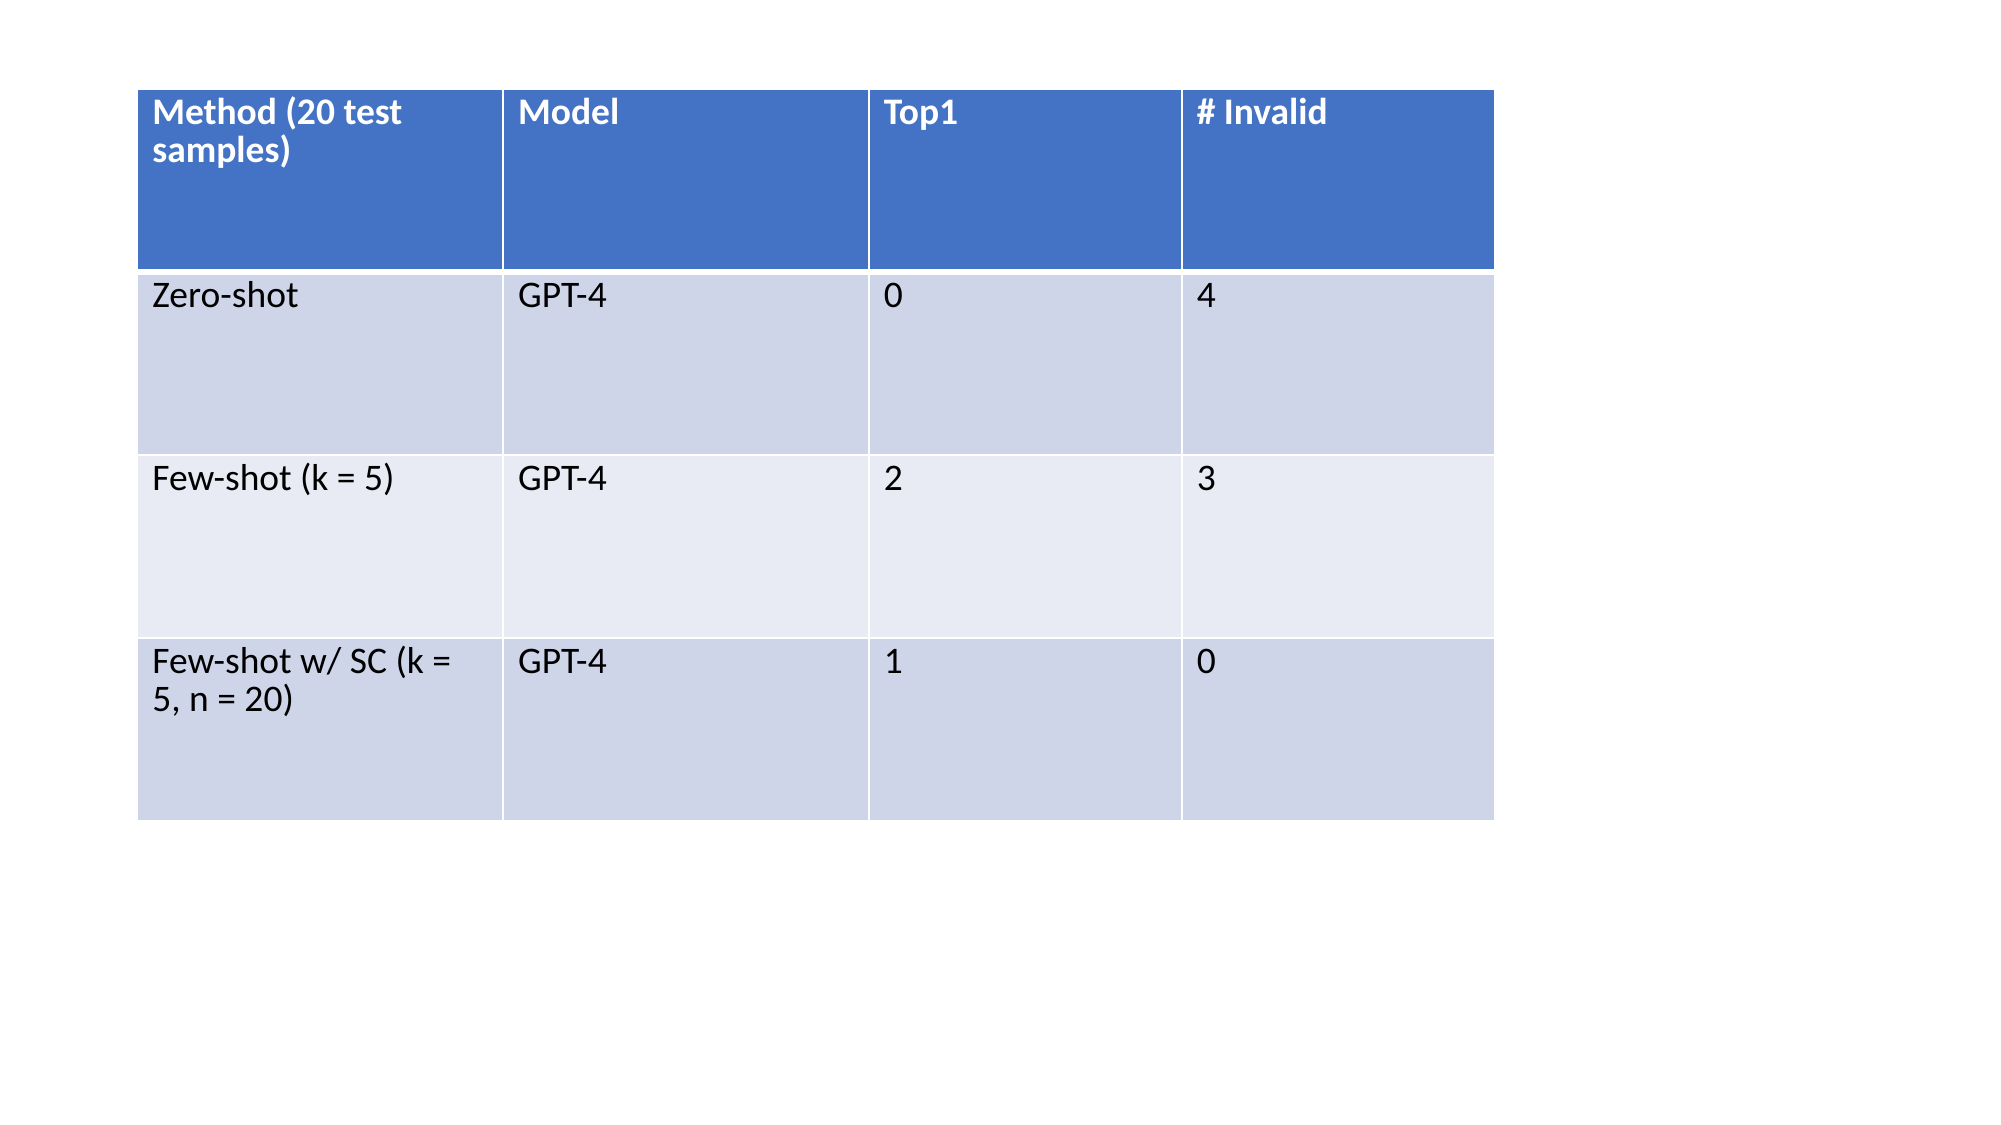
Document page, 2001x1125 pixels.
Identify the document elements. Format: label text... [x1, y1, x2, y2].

table_cell GPT-4 [504, 639, 868, 820]
table_cell Zero-shot [138, 275, 502, 454]
table_cell GPT-4 [504, 456, 868, 637]
table_cell Few-shot (k = 5) [138, 456, 502, 637]
table_cell 3 [1183, 456, 1494, 637]
table_cell 0 [870, 275, 1181, 454]
table_cell 4 [1183, 275, 1494, 454]
table_cell GPT-4 [504, 275, 868, 454]
table_cell 0 [1183, 639, 1494, 820]
table_cell Few-shot w/ SC (k = 5, n = 20) [138, 639, 502, 820]
table_header # Invalid [1183, 90, 1494, 269]
table_cell 1 [870, 639, 1181, 820]
table_header Model [504, 90, 868, 269]
table_header Method (20 test samples) [138, 90, 502, 269]
table_cell 2 [870, 456, 1181, 637]
table_header Top1 [870, 90, 1181, 269]
